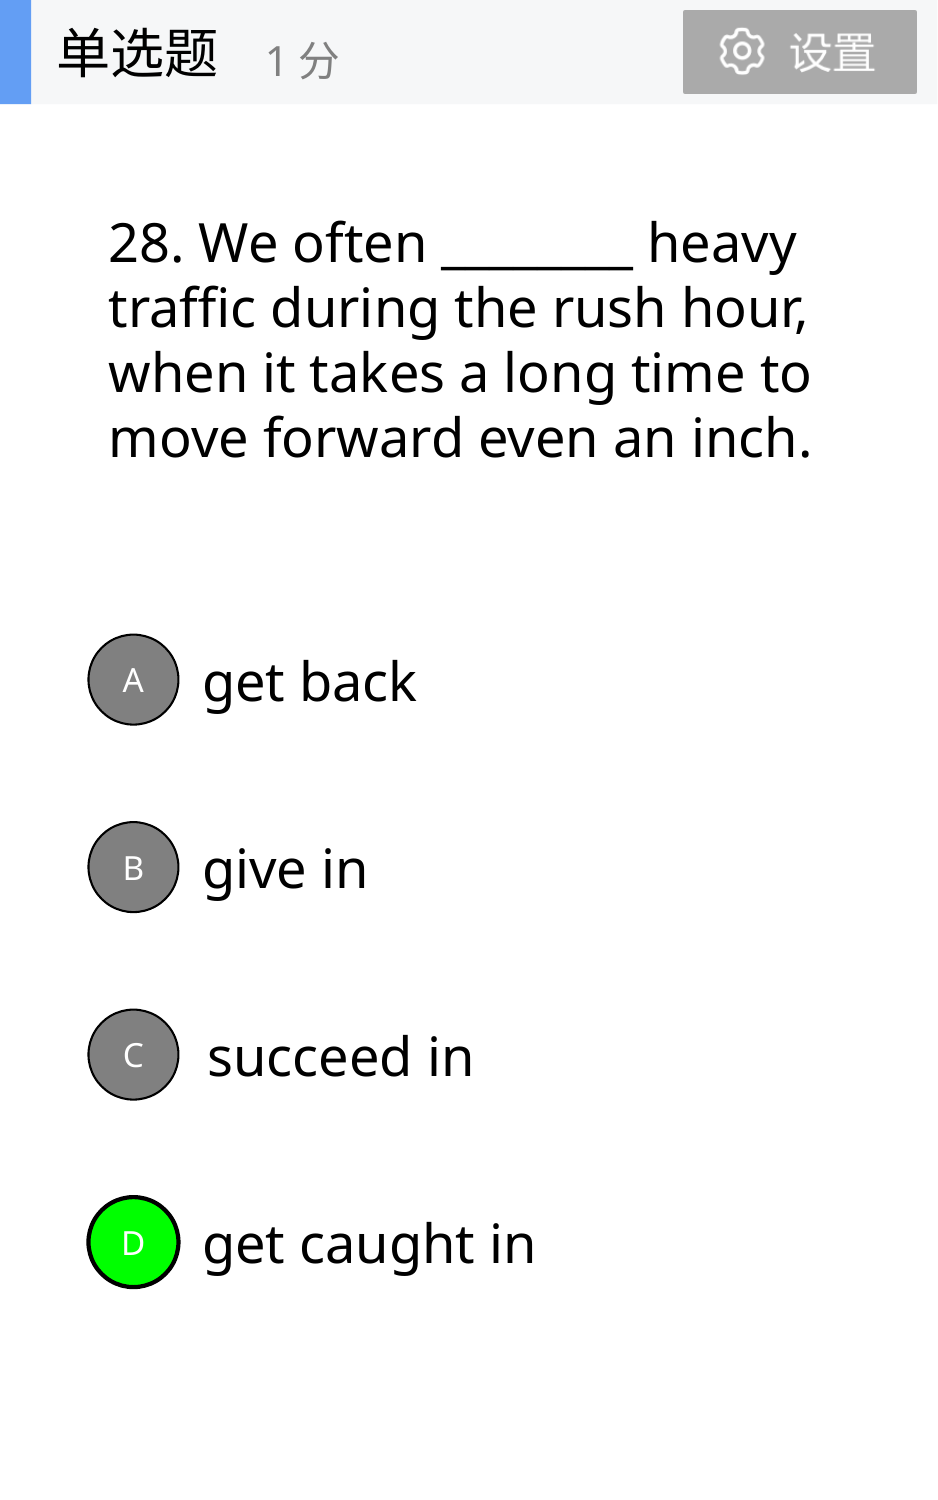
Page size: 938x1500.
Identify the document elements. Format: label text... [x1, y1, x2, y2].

text_box 28. We often ________ heavy traffic during the rush hour, when it takes a long time to move forward even an inch. [93, 105, 844, 573]
picture [683, 10, 917, 94]
text_box give in [187, 796, 844, 938]
text_box D [87, 1196, 180, 1289]
text_box B [87, 821, 180, 914]
text_box A [87, 633, 180, 726]
text_box C [87, 1008, 180, 1101]
text_box get back [187, 609, 844, 750]
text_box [0, 0, 938, 105]
text_box get caught in [187, 1171, 844, 1313]
text_box succeed in [192, 984, 849, 1125]
